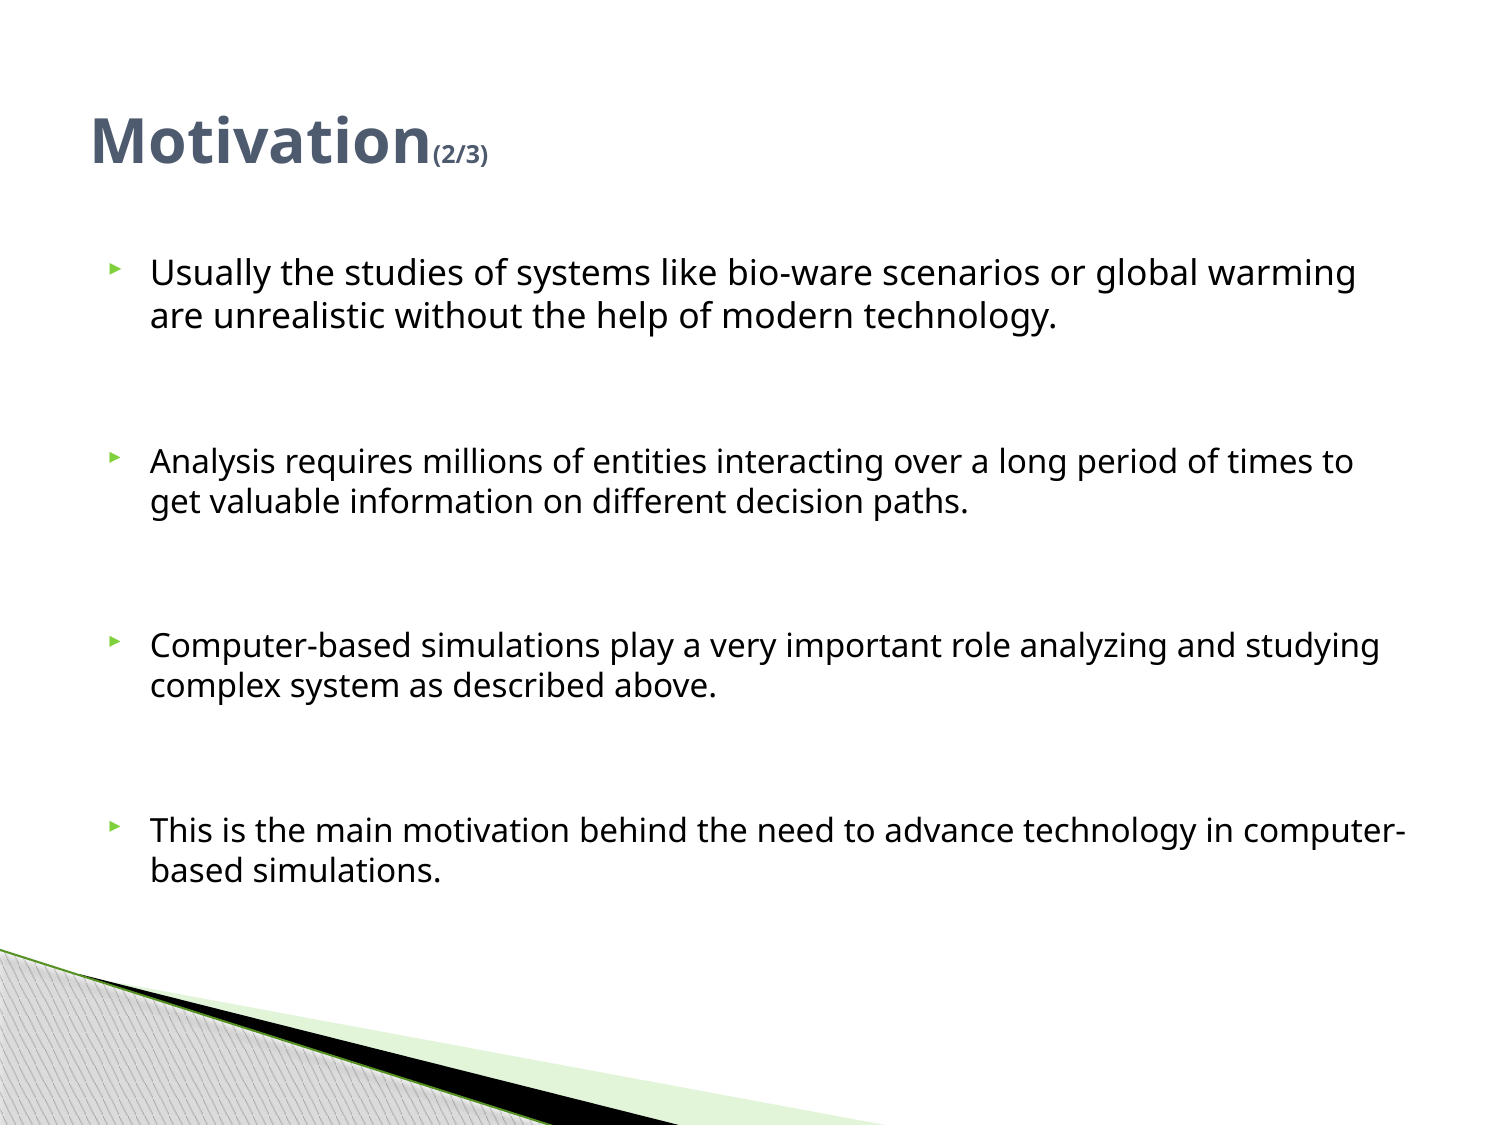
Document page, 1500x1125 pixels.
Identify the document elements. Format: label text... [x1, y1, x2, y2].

list Usually the studies of systems like bio-ware scenarios or global warming are unrealistic without the help of modern technology. Analysis requires millions of entities interacting over a long period of times to get valuable information on different decision paths. Computer-based simulations play a very important role analyzing and studying complex system as described above. This is the main motivation behind the need to advance technology in computer-based simulations. [75, 243, 1425, 986]
title Motivation(2/3) [75, 45, 1425, 233]
